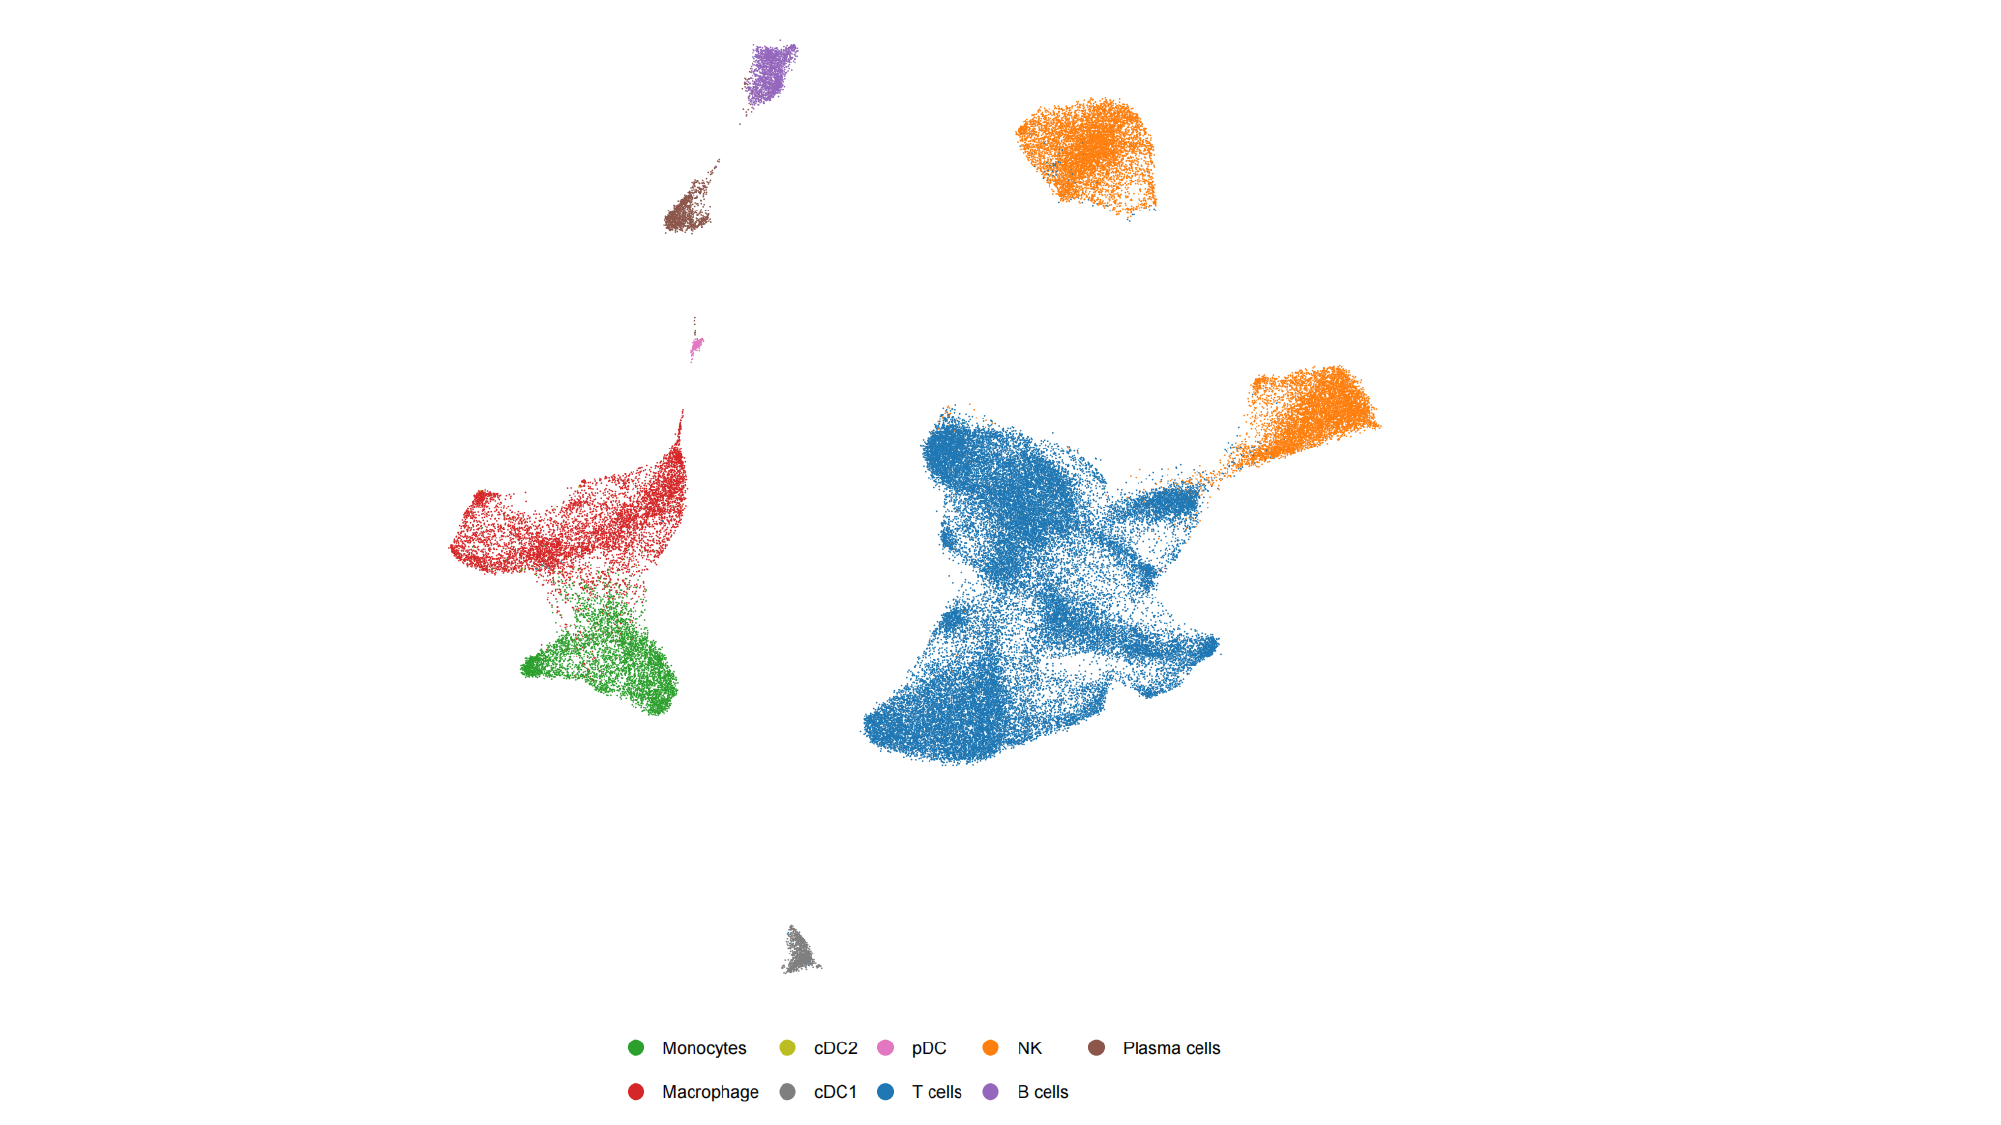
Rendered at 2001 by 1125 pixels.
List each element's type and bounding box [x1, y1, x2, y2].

picture [366, 2, 1405, 1102]
